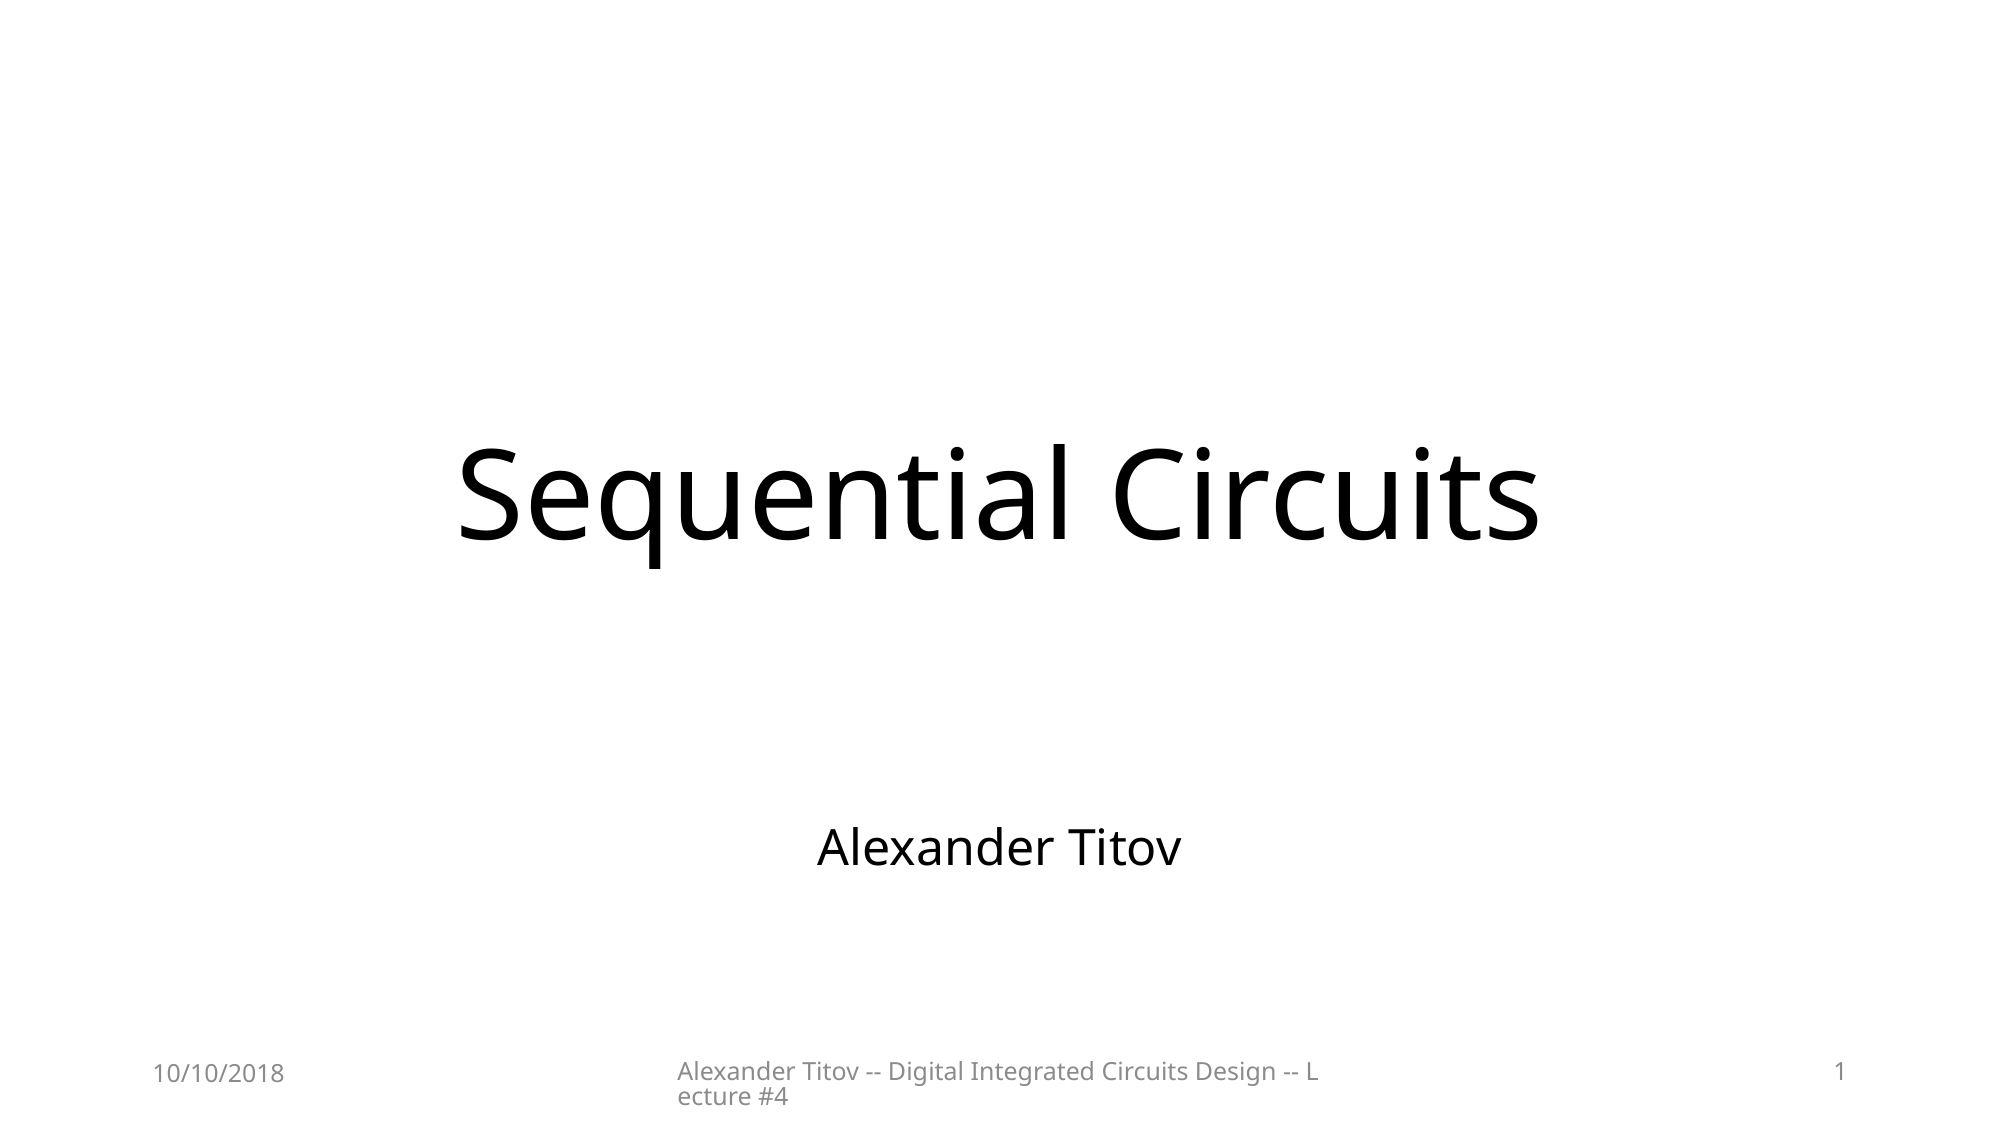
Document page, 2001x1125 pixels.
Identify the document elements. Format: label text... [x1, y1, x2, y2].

title Sequential Circuits [249, 303, 1750, 696]
subtitle Alexander Titov [249, 710, 1750, 983]
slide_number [137, 1042, 588, 1103]
slide_number 1 [1412, 1042, 1863, 1103]
footer Alexander Titov -- Digital Integrated Circuits Design -- Lecture #4 [662, 1042, 1338, 1103]
